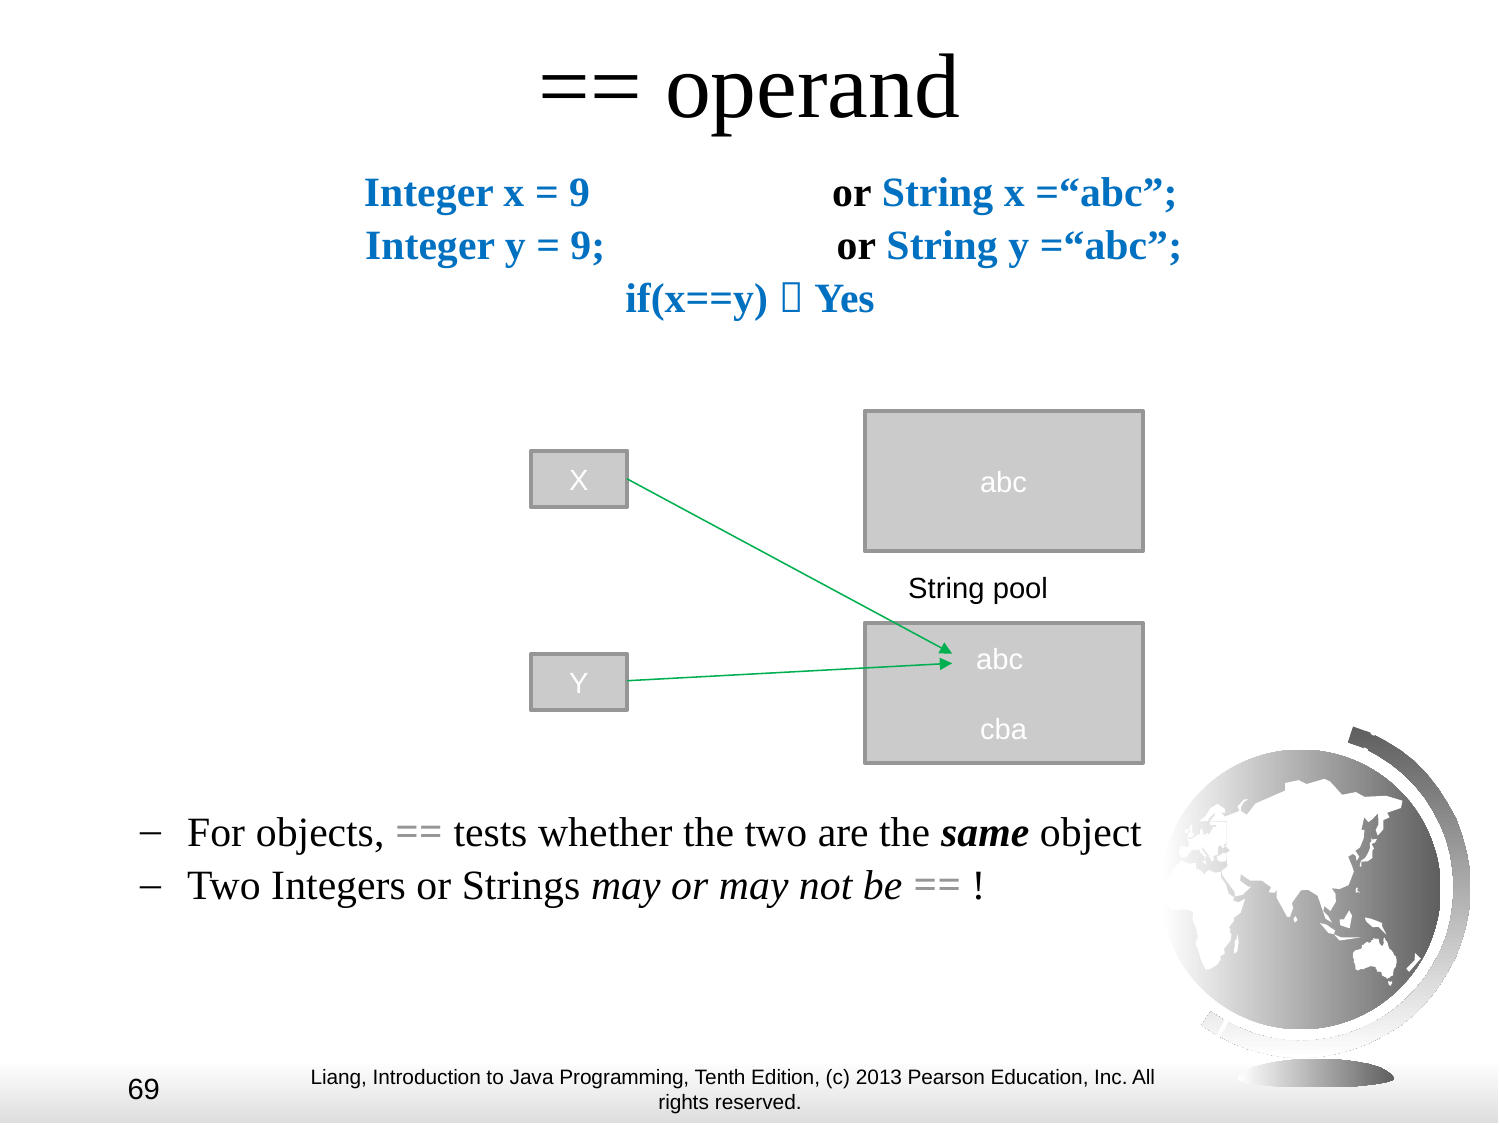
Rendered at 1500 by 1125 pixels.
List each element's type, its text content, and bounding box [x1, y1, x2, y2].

list Integer x = 9 or String x =“abc”; Integer y = 9; or String y =“abc”; if(x==y)  Yes For objects, == tests whether the two are the same object Two Integers or Strings may or may not be == ! [50, 162, 1450, 850]
text_box abc cba [863, 621, 1145, 765]
title == operand [112, 0, 1388, 162]
text_box abc [863, 409, 1145, 553]
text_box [626, 478, 953, 654]
text_box String pool [958, 561, 1143, 612]
text_box 69 [112, 1049, 425, 1125]
text_box Y [529, 652, 629, 712]
text_box X [529, 449, 629, 509]
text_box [626, 662, 953, 681]
